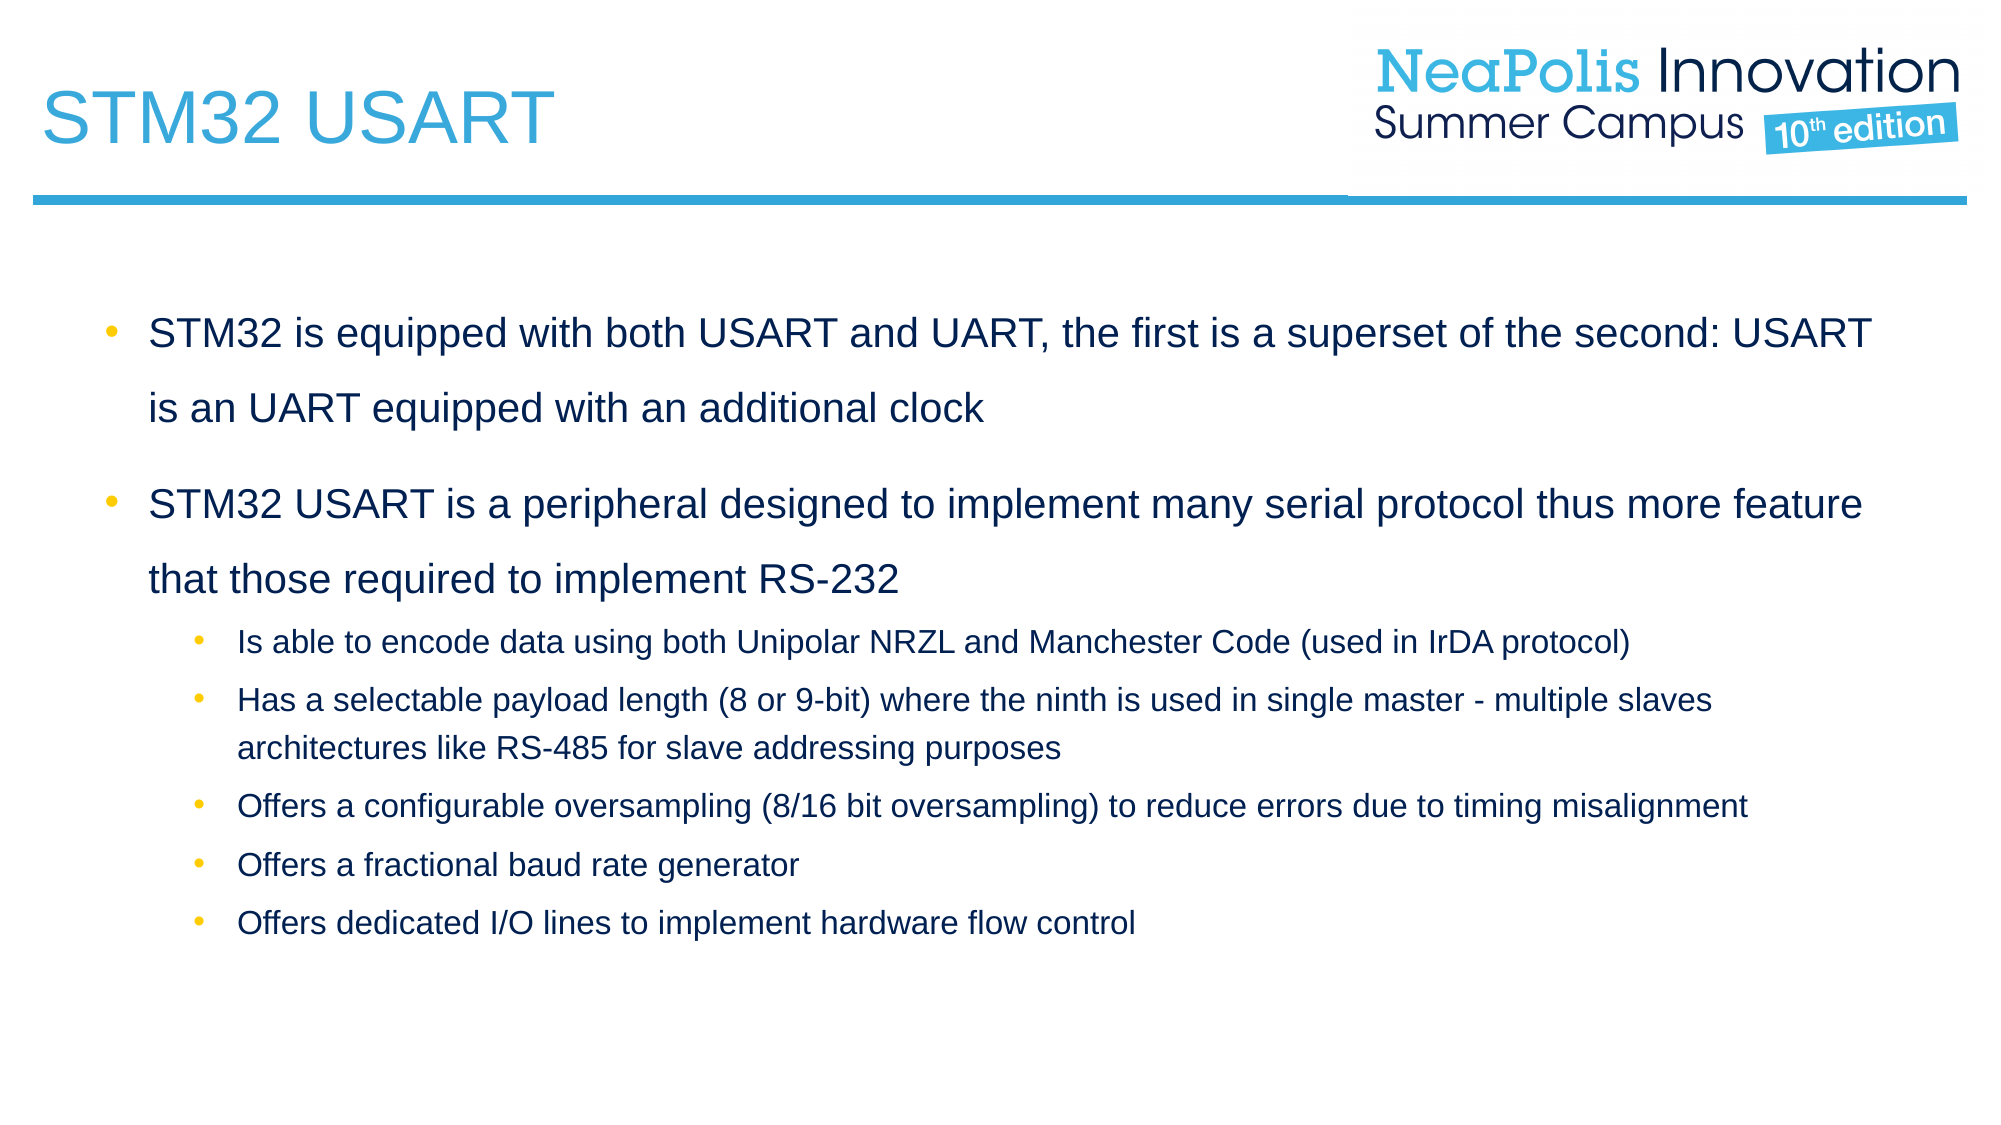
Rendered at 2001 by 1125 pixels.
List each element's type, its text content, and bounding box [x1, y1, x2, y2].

text_box STM32 USART [26, 53, 1846, 173]
text_box STM32 is equipped with both USART and UART, the first is a superset of the second: USART is an UART equipped with an additional clock STM32 USART is a peripheral designed to implement many serial protocol thus more feature that those required to implement RS-232 Is able to encode data using both Unipolar NRZL and Manchester Code (used in IrDA protocol) Has a selectable payload length (8 or 9-bit) where the ninth is used in single master - multiple slaves architectures like RS-485 for slave addressing purposes Offers a configurable oversampling (8/16 bit oversampling) to reduce errors due to timing misalignment Offers a fractional baud rate generator Offers dedicated I/O lines to implement hardware flow control [89, 273, 1909, 949]
picture [1348, 0, 1990, 196]
